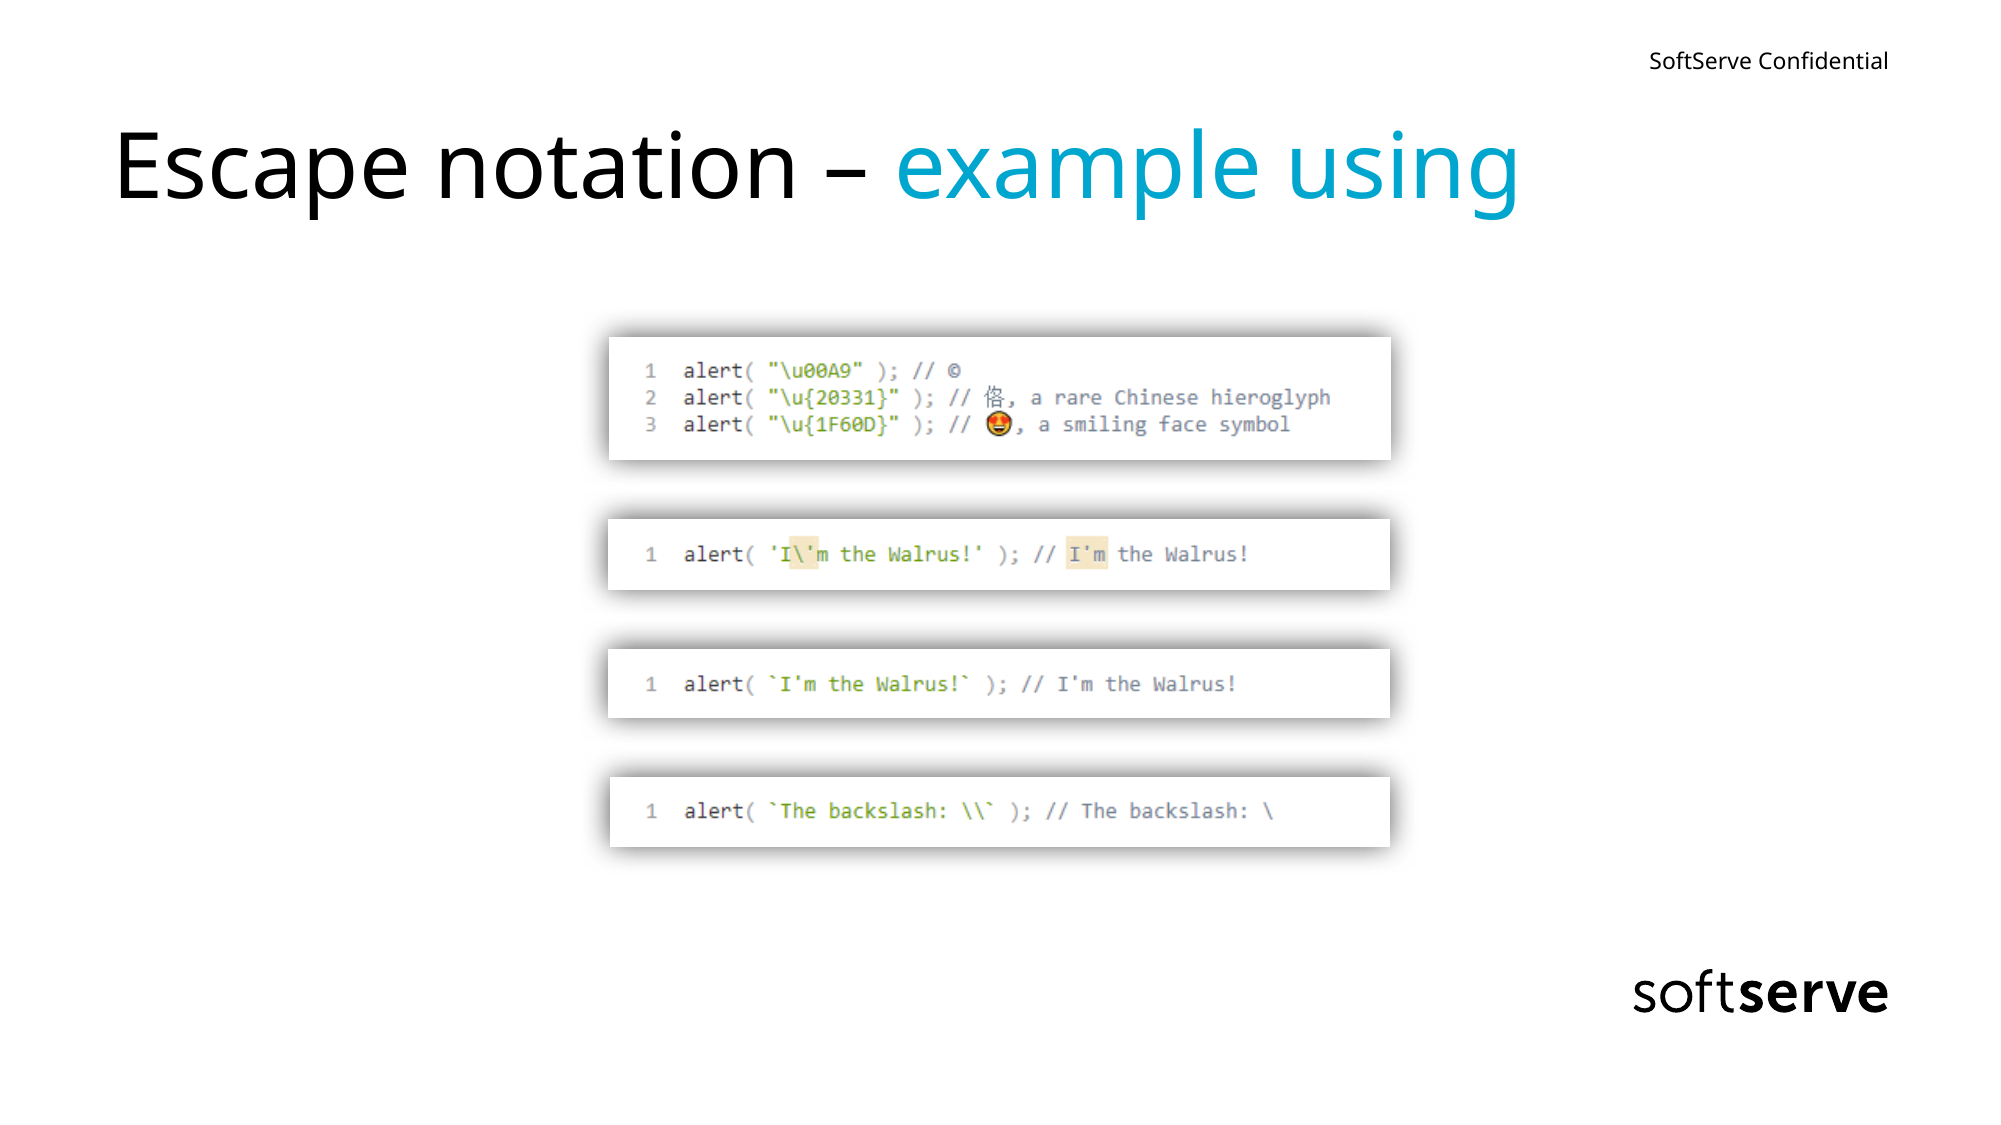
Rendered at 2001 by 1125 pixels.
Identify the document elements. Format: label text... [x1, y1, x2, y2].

picture [608, 648, 1390, 718]
picture [609, 337, 1391, 460]
list [112, 337, 1888, 900]
picture [608, 519, 1390, 590]
picture [610, 777, 1390, 847]
title Escape notation – example using [112, 112, 1888, 225]
